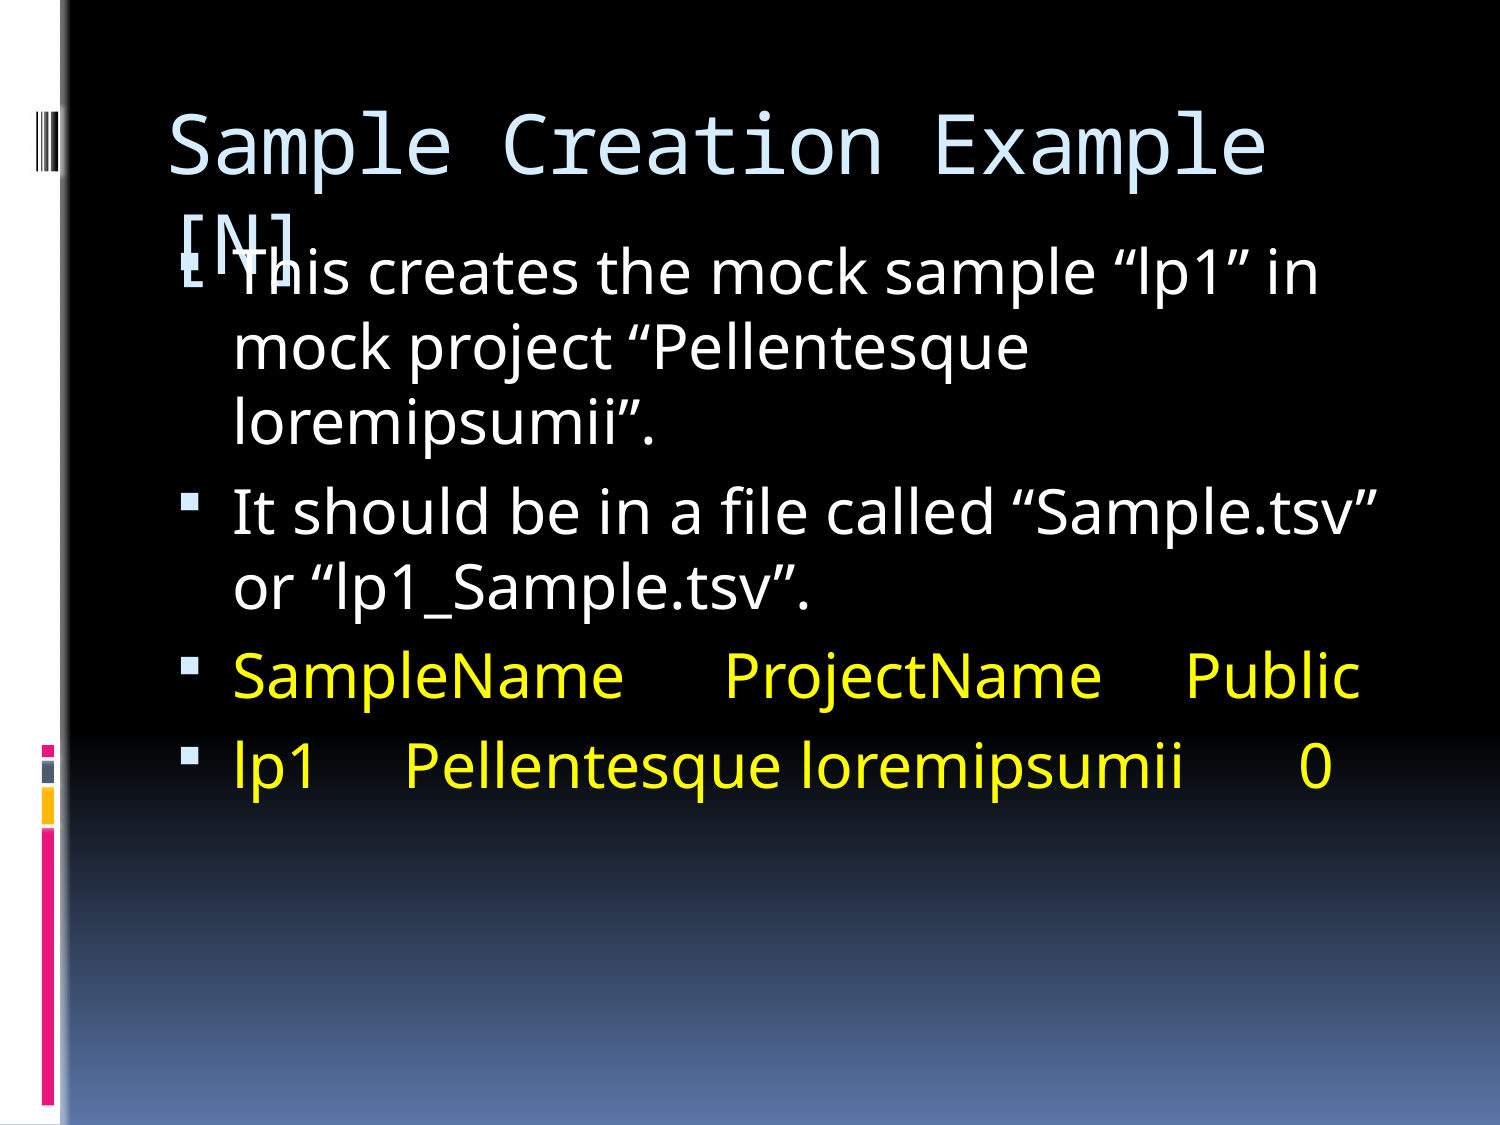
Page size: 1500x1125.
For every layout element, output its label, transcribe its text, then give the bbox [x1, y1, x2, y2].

title Sample Creation Example [N] [150, 83, 1425, 224]
list This creates the mock sample “lp1” in mock project “Pellentesque loremipsumii”. It should be in a file called “Sample.tsv” or “lp1_Sample.tsv”. SampleName ProjectName Public lp1 Pellentesque loremipsumii 0 [150, 224, 1425, 1043]
